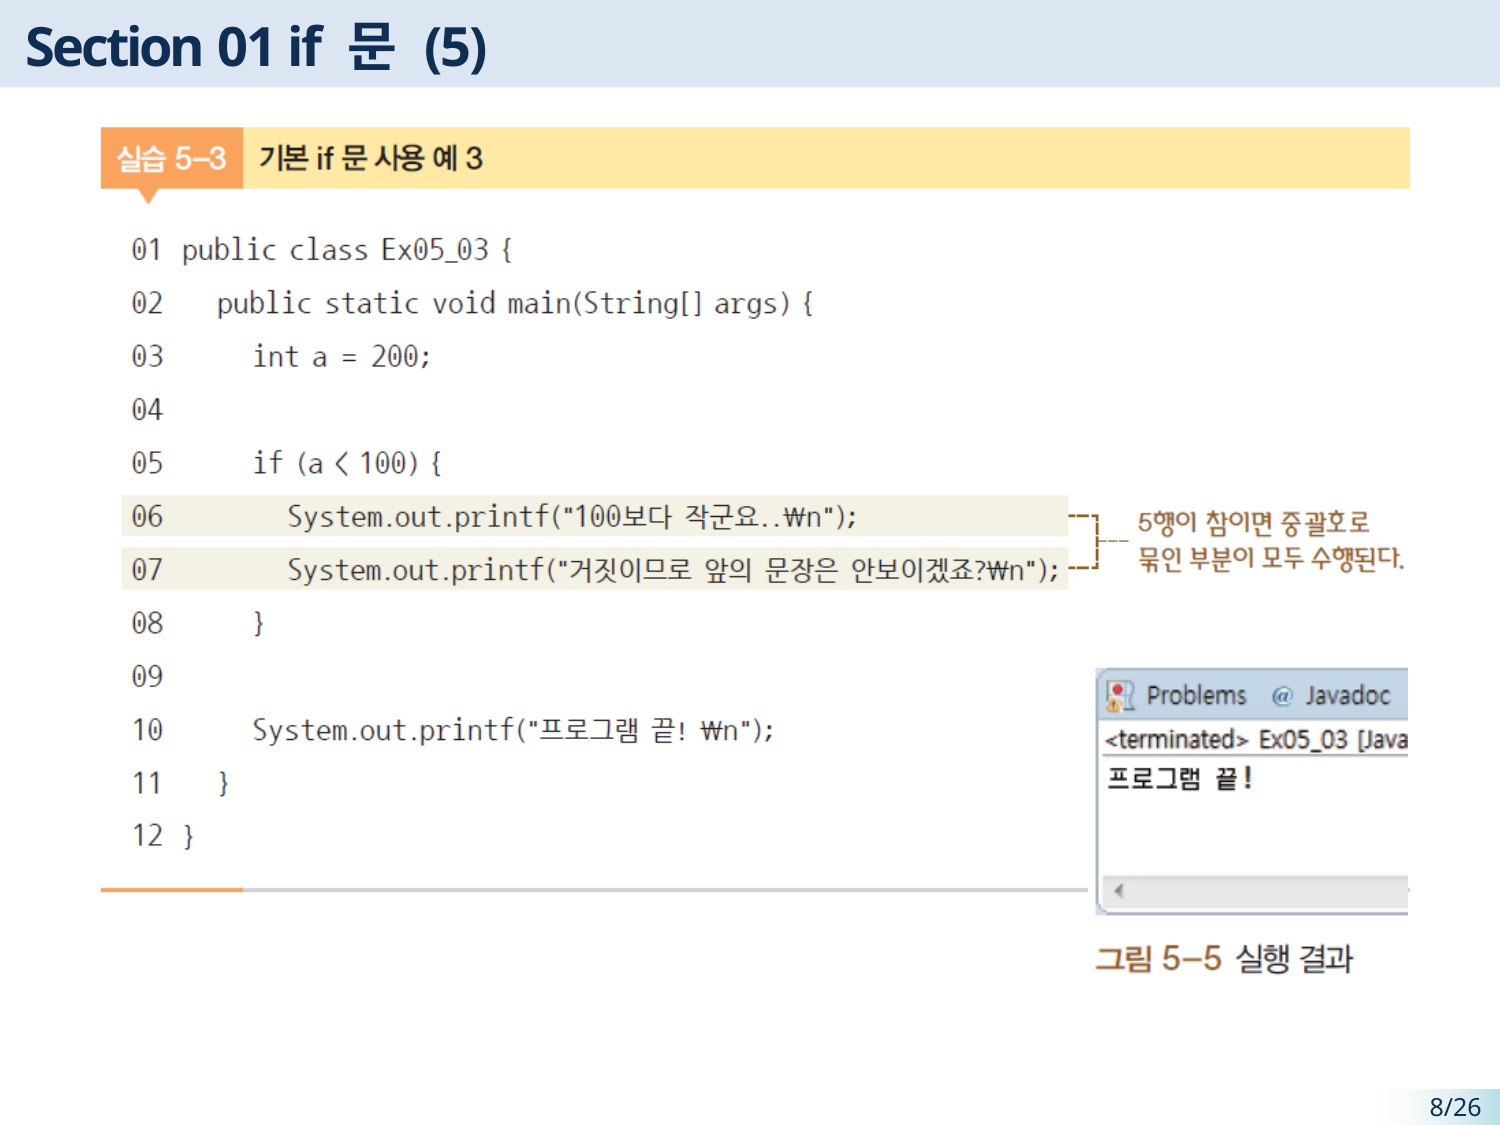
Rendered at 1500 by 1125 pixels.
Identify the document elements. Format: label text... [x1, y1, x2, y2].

picture [1088, 664, 1408, 983]
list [97, 126, 1413, 895]
title Section 01 if 문 (5) [10, 5, 1288, 84]
